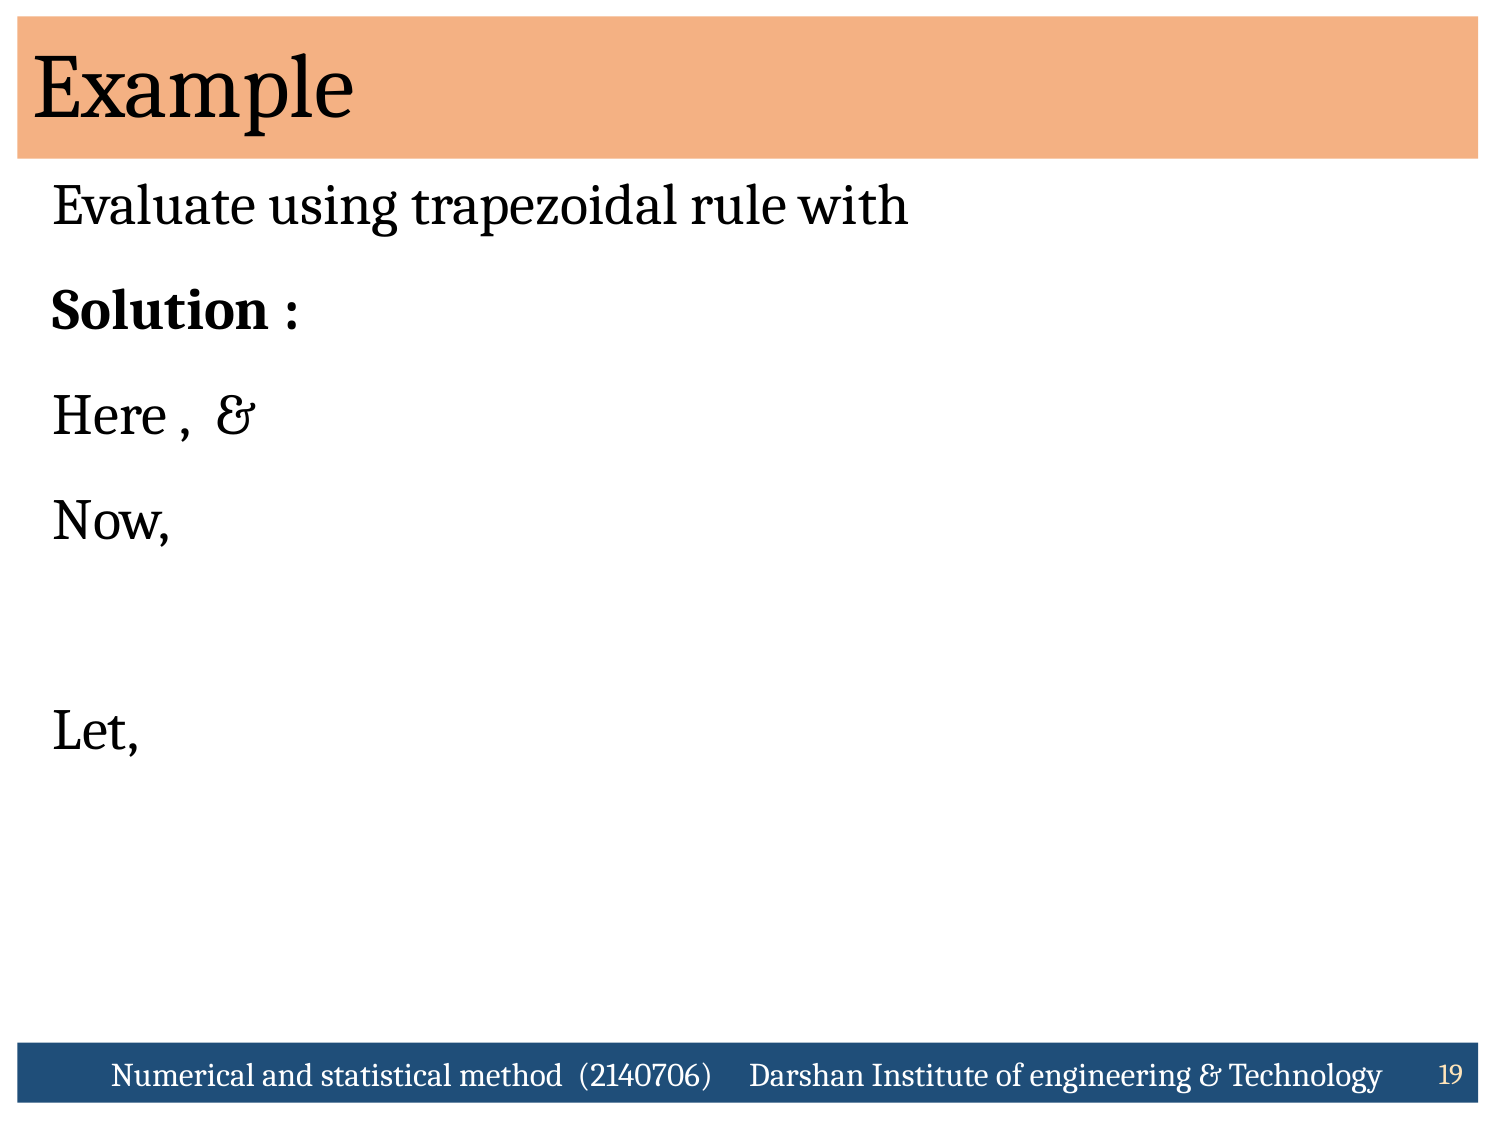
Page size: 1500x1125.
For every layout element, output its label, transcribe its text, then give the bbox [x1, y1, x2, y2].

slide_number 19 [1393, 1042, 1479, 1103]
footer Numerical and statistical method (2140706) Darshan Institute of engineering & Technology [17, 1042, 1393, 1103]
title Example [17, 16, 1479, 159]
